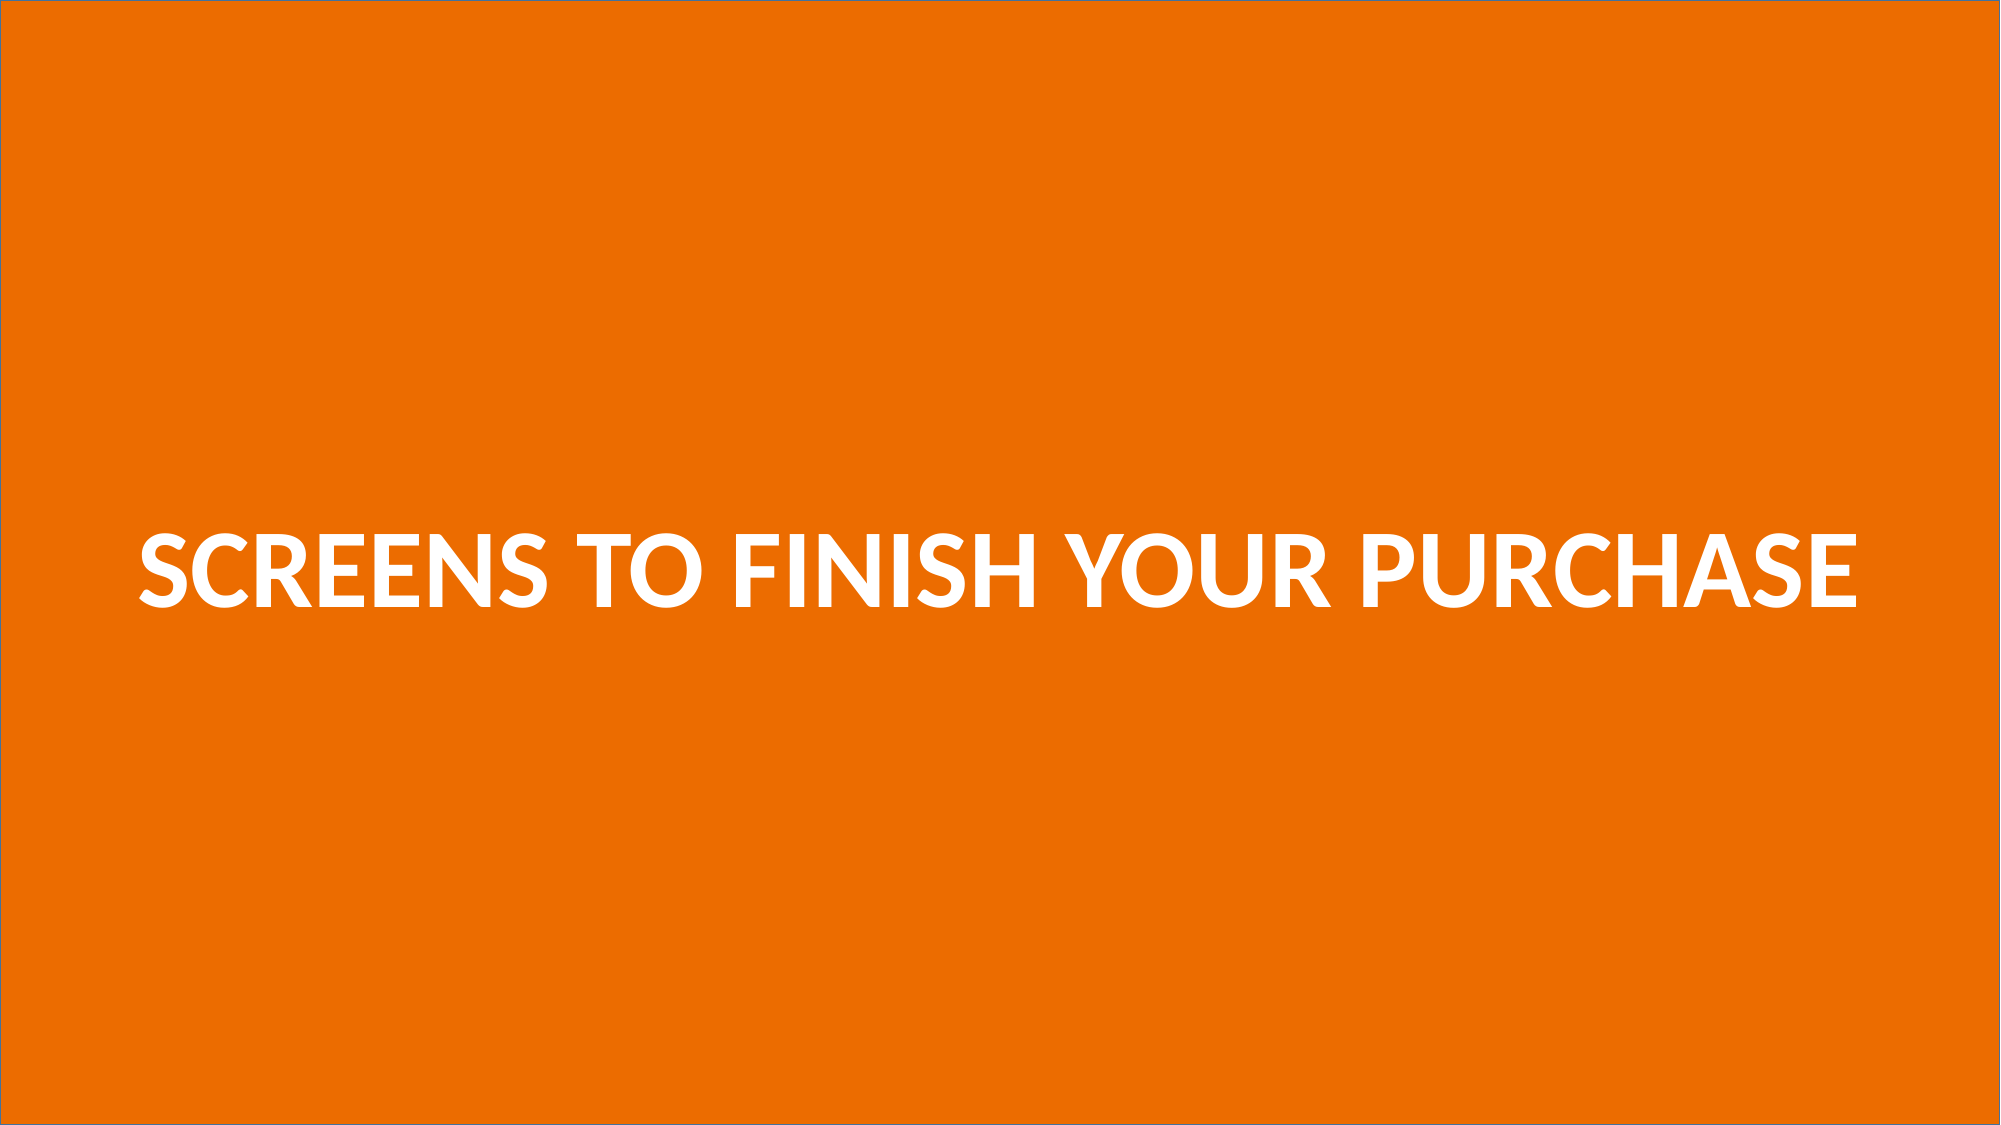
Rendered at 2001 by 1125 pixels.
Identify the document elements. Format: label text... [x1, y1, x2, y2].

text_box SCREENS TO FINISH YOUR PURCHASE [0, 0, 2000, 1125]
